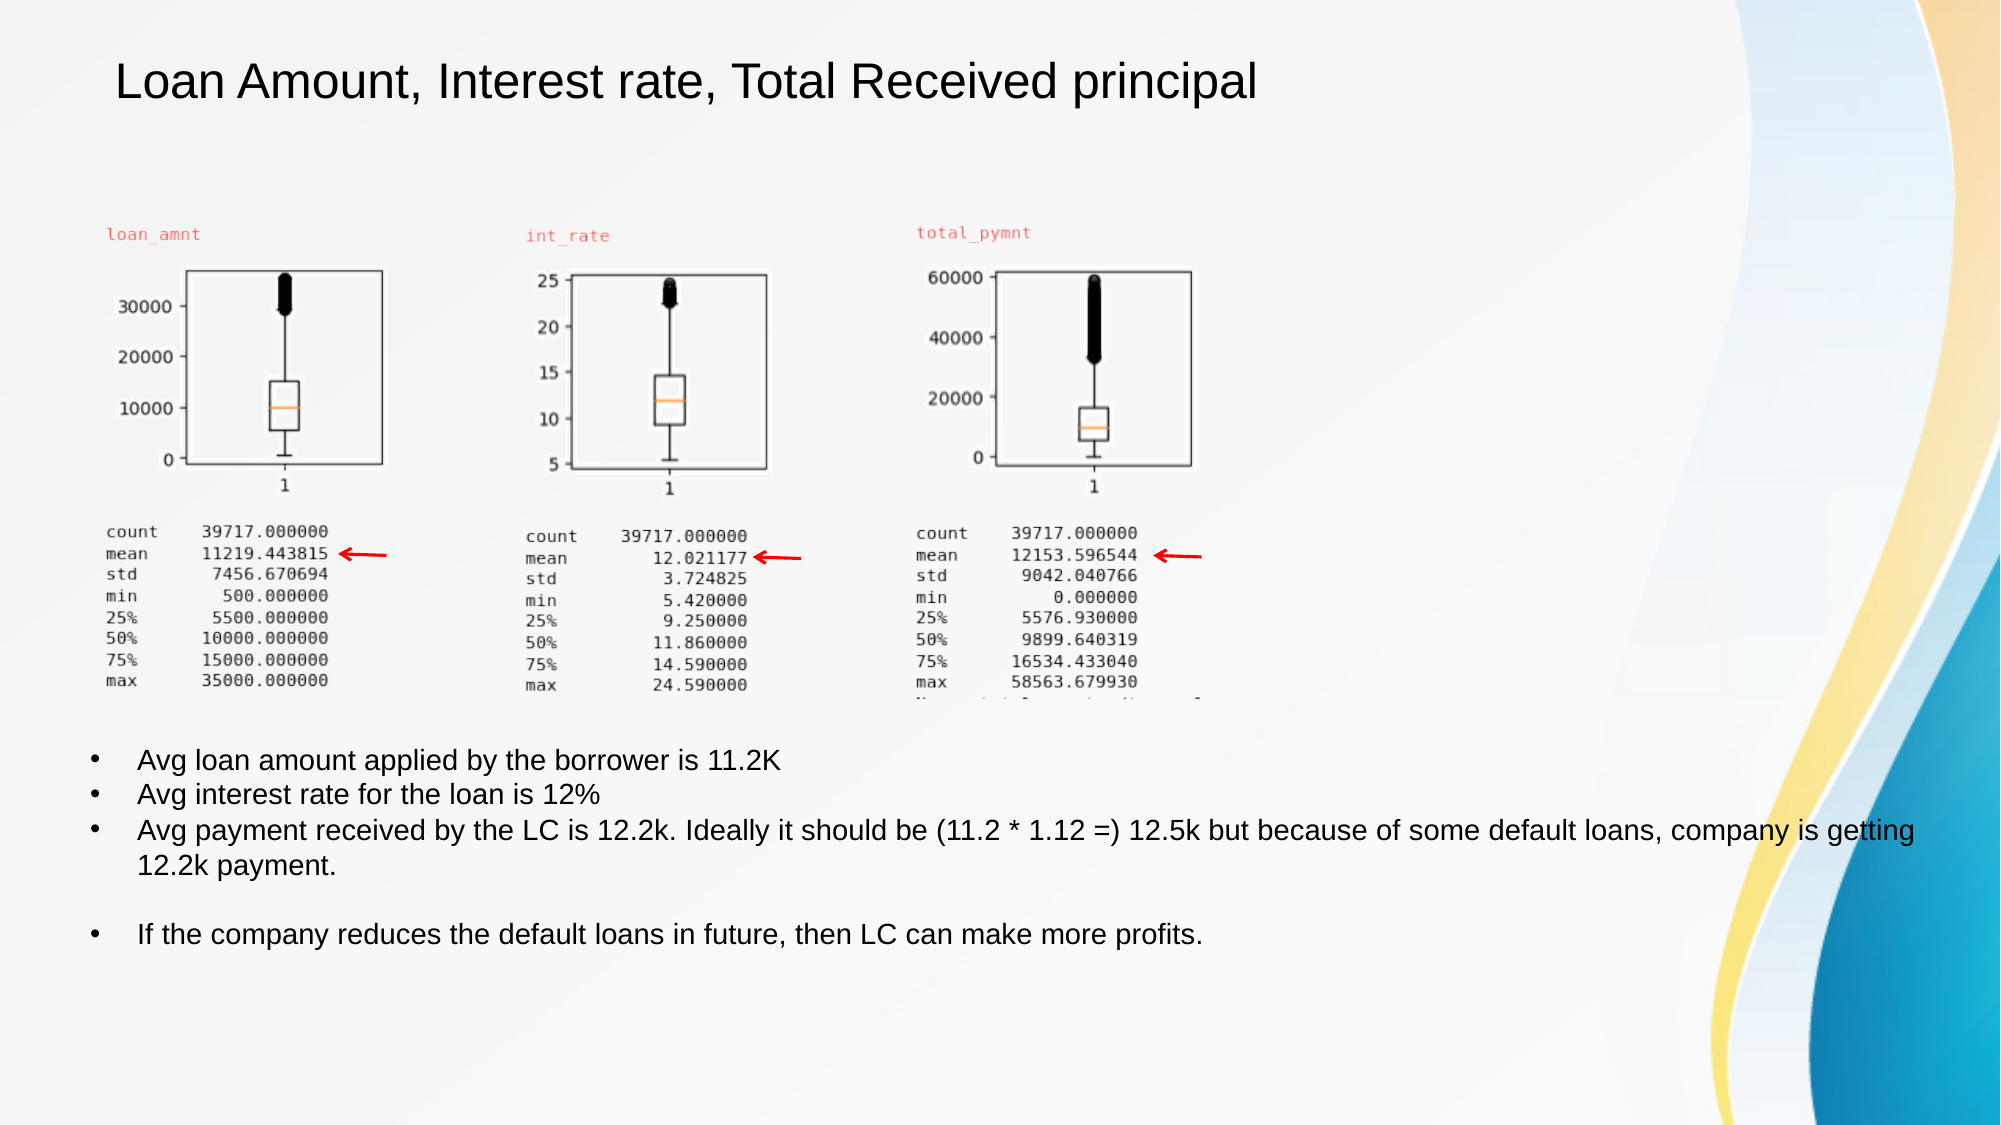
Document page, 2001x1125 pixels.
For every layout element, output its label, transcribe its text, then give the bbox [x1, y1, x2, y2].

text_box Avg loan amount applied by the borrower is 11.2K Avg interest rate for the loan is 12% Avg payment received by the LC is 12.2k. Ideally it should be (11.2 * 1.12 =) 12.5k but because of some default loans, company is getting 12.2k payment. If the company reduces the default loans in future, then LC can make more profits. [75, 733, 1940, 958]
picture [0, 0, 2001, 1125]
title Loan Amount, Interest rate, Total Received principal [99, 30, 1901, 127]
